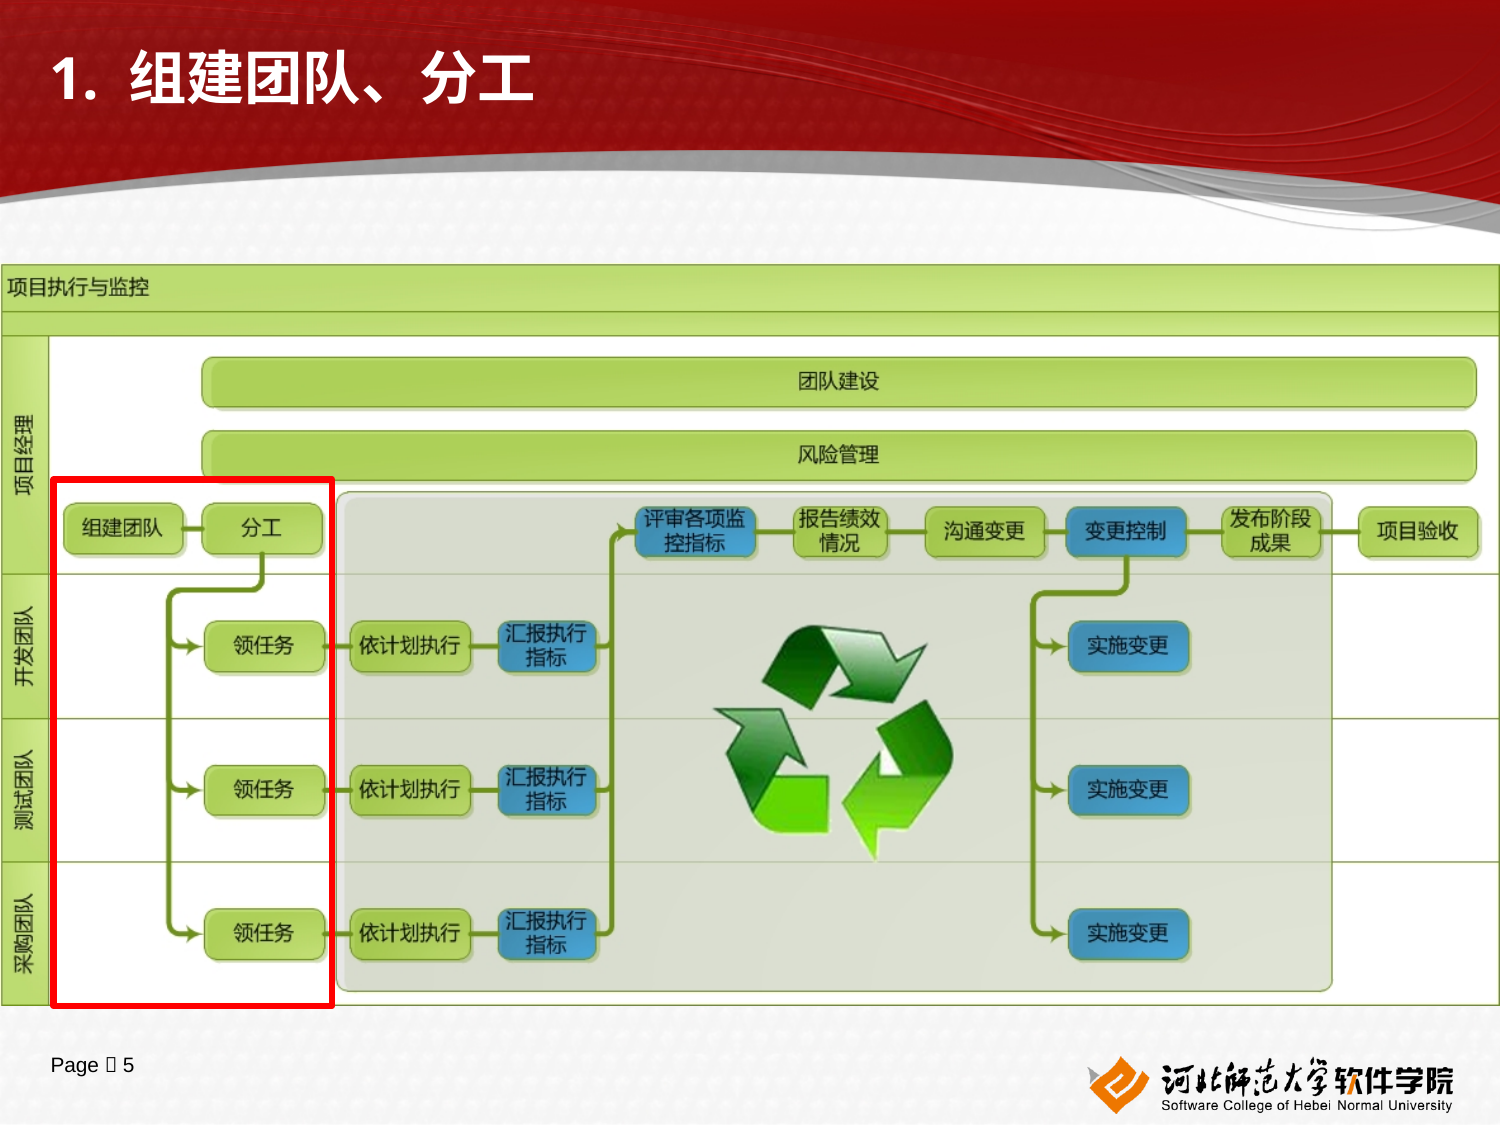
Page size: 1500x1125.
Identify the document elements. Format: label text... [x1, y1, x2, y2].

picture [0, 0, 1500, 1125]
title 1. 组建团队、分工 [48, 41, 1448, 148]
